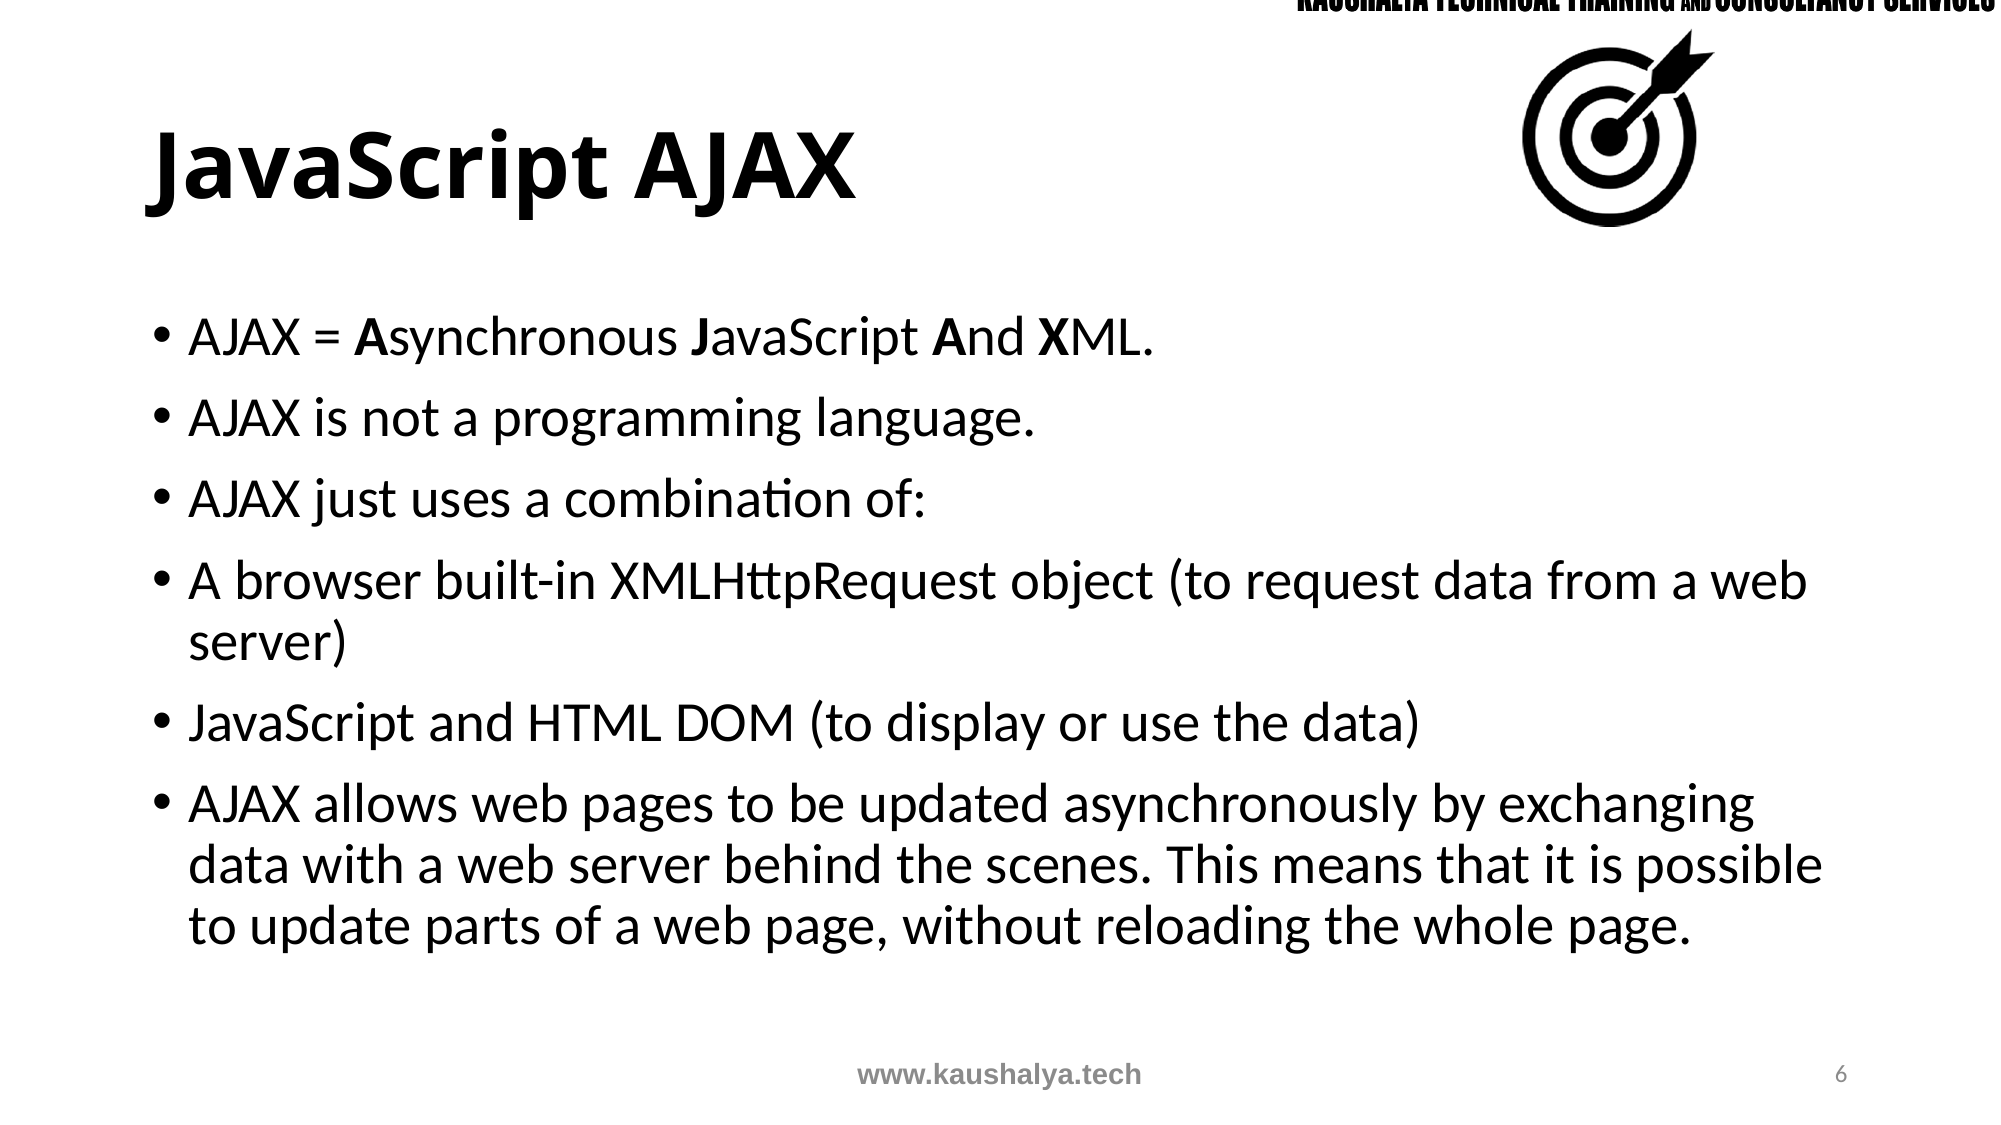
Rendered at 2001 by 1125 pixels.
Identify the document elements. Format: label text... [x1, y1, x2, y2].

title JavaScript AJAX [137, 59, 1863, 278]
slide_number 6 [1412, 1042, 1863, 1103]
footer www.kaushalya.tech [662, 1042, 1338, 1103]
picture [1261, 0, 2000, 238]
list AJAX = Asynchronous JavaScript And XML. AJAX is not a programming language. AJAX just uses a combination of: A browser built-in XMLHttpRequest object (to request data from a web server) JavaScript and HTML DOM (to display or use the data) AJAX allows web pages to be updated asynchronously by exchanging data with a web server behind the scenes. This means that it is possible to update parts of a web page, without reloading the whole page. [137, 299, 1863, 1014]
